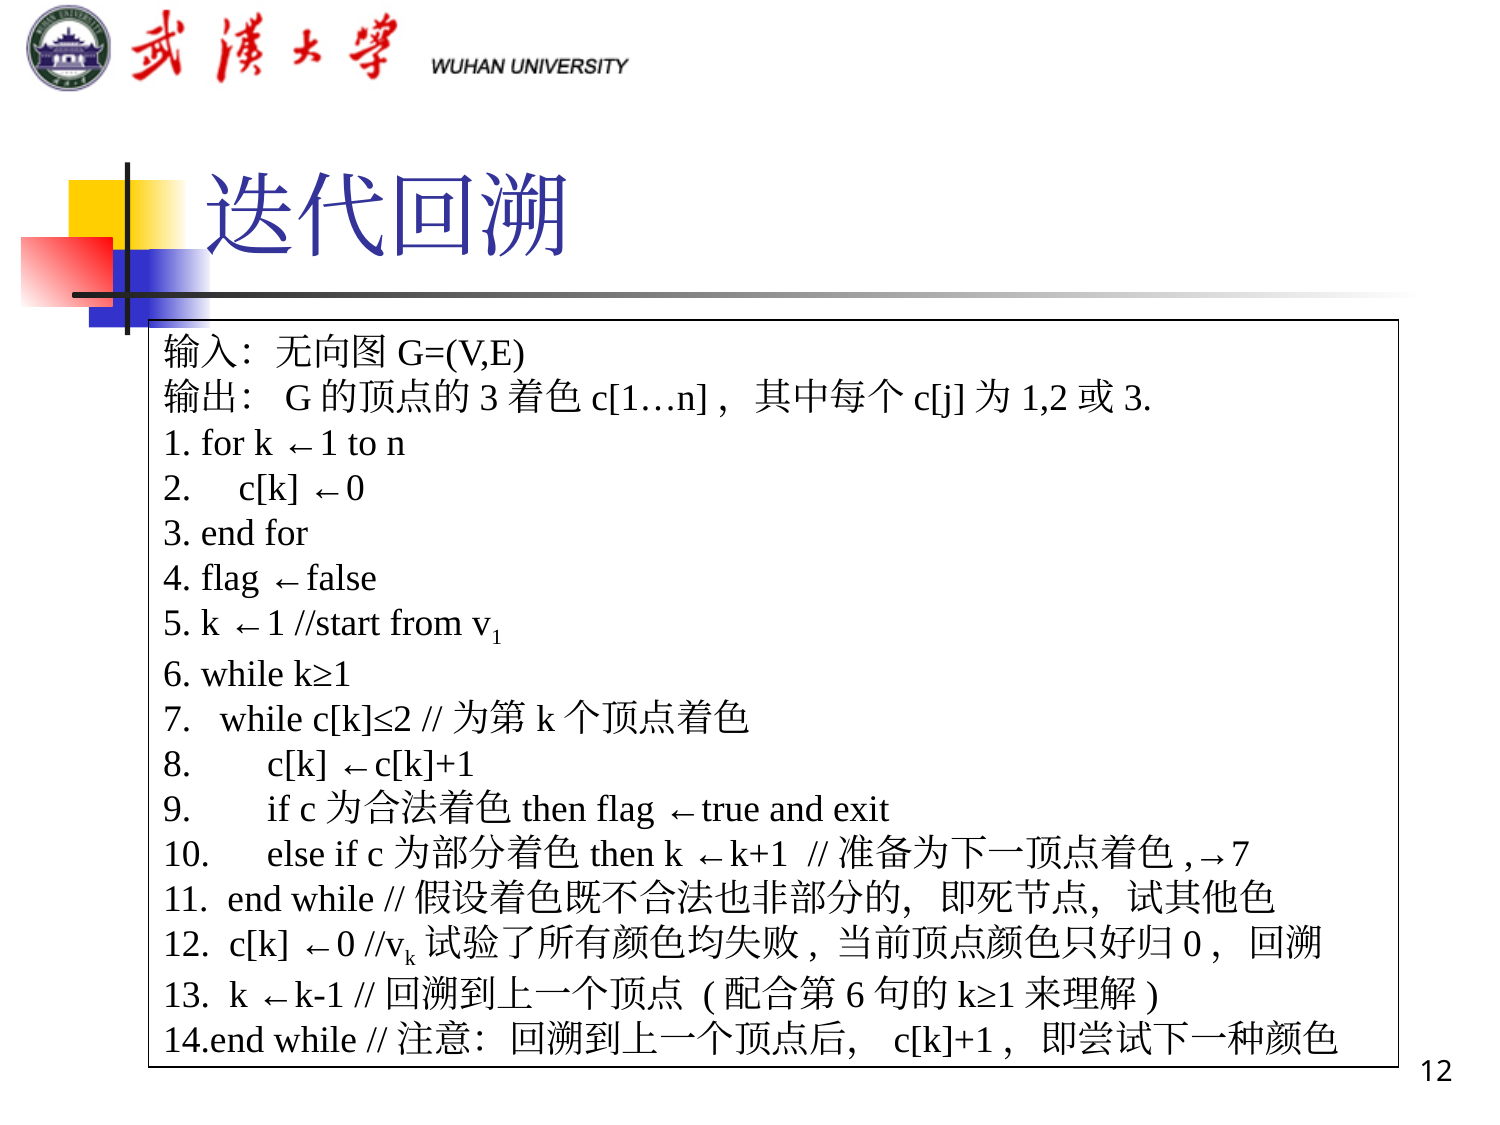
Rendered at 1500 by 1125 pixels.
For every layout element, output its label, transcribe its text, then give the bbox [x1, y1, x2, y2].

picture [0, 0, 643, 93]
slide_number 12 [1155, 1024, 1468, 1100]
title 迭代回溯 [188, 35, 1468, 275]
text_box 输入：无向图G=(V,E) 输出：G的顶点的3着色c[1…n]，其中每个c[j]为1,2或3. 1. for k ←1 to n 2. c[k] ←0 3. end for 4. flag ←false 5. k ←1 //start from v1 6. while k≥1 7. while c[k]≤2 //为第k个顶点着色 8. c[k] ←c[k]+1 9. if c为合法着色then flag ←true and exit 10. else if c为部分着色then k ←k+1 //准备为下一顶点着色,→7 11. end while //假设着色既不合法也非部分的，即死节点，试其他色 12. c[k] ←0 //vk试验了所有颜色均失败, 当前顶点颜色只好归0，回溯 13. k ←k-1 //回溯到上一个顶点 (配合第6句的k≥1来理解) 14.end while //注意：回溯到上一个顶点后，c[k]+1，即尝试下一种颜色 [148, 320, 1399, 1068]
